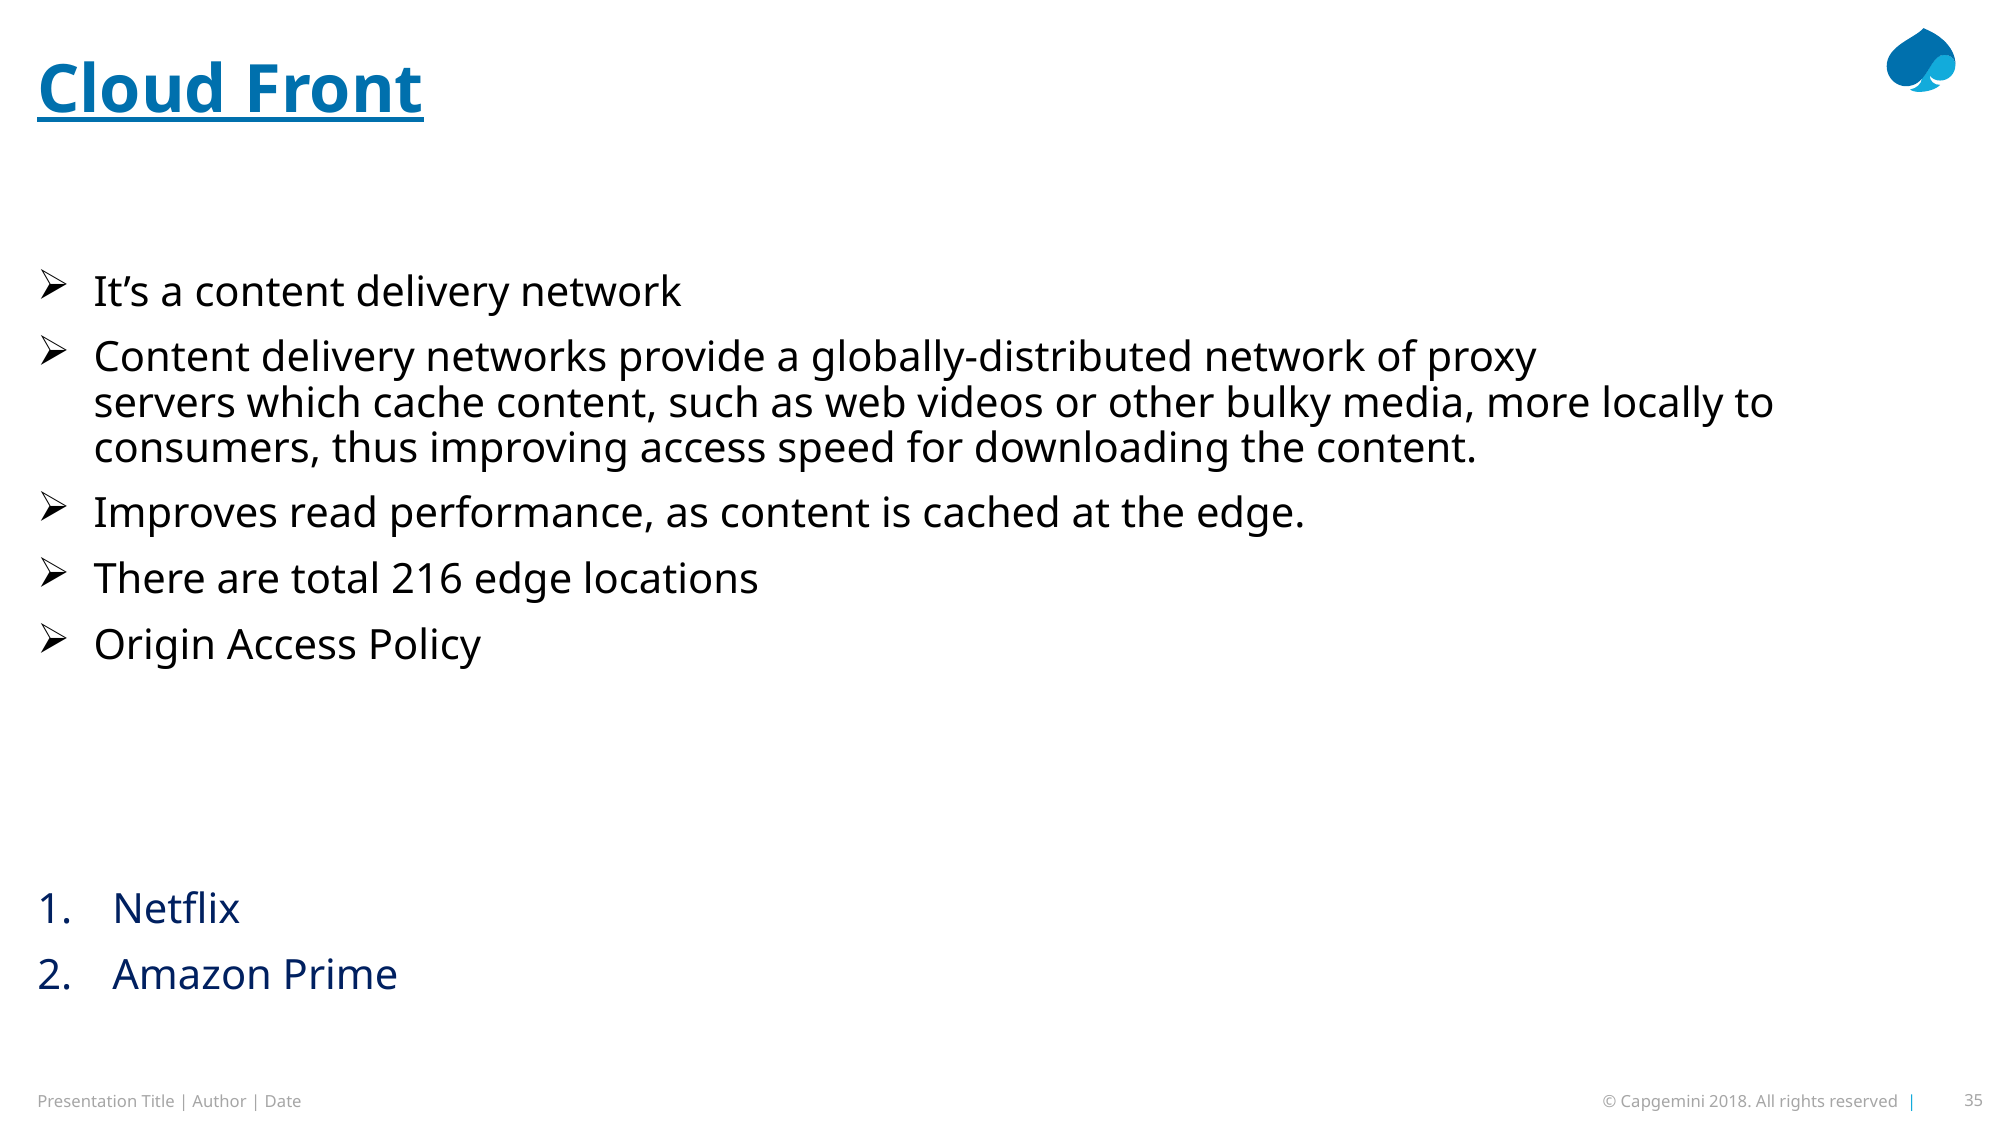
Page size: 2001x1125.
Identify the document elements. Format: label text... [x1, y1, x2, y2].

title Cloud Front [37, 0, 1863, 182]
list It’s a content delivery network Content delivery networks provide a globally-distributed network of proxy servers which cache content, such as web videos or other bulky media, more locally to consumers, thus improving access speed for downloading the content. Improves read performance, as content is cached at the edge. There are total 216 edge locations Origin Access Policy Netflix Amazon Prime [37, 270, 1957, 1031]
